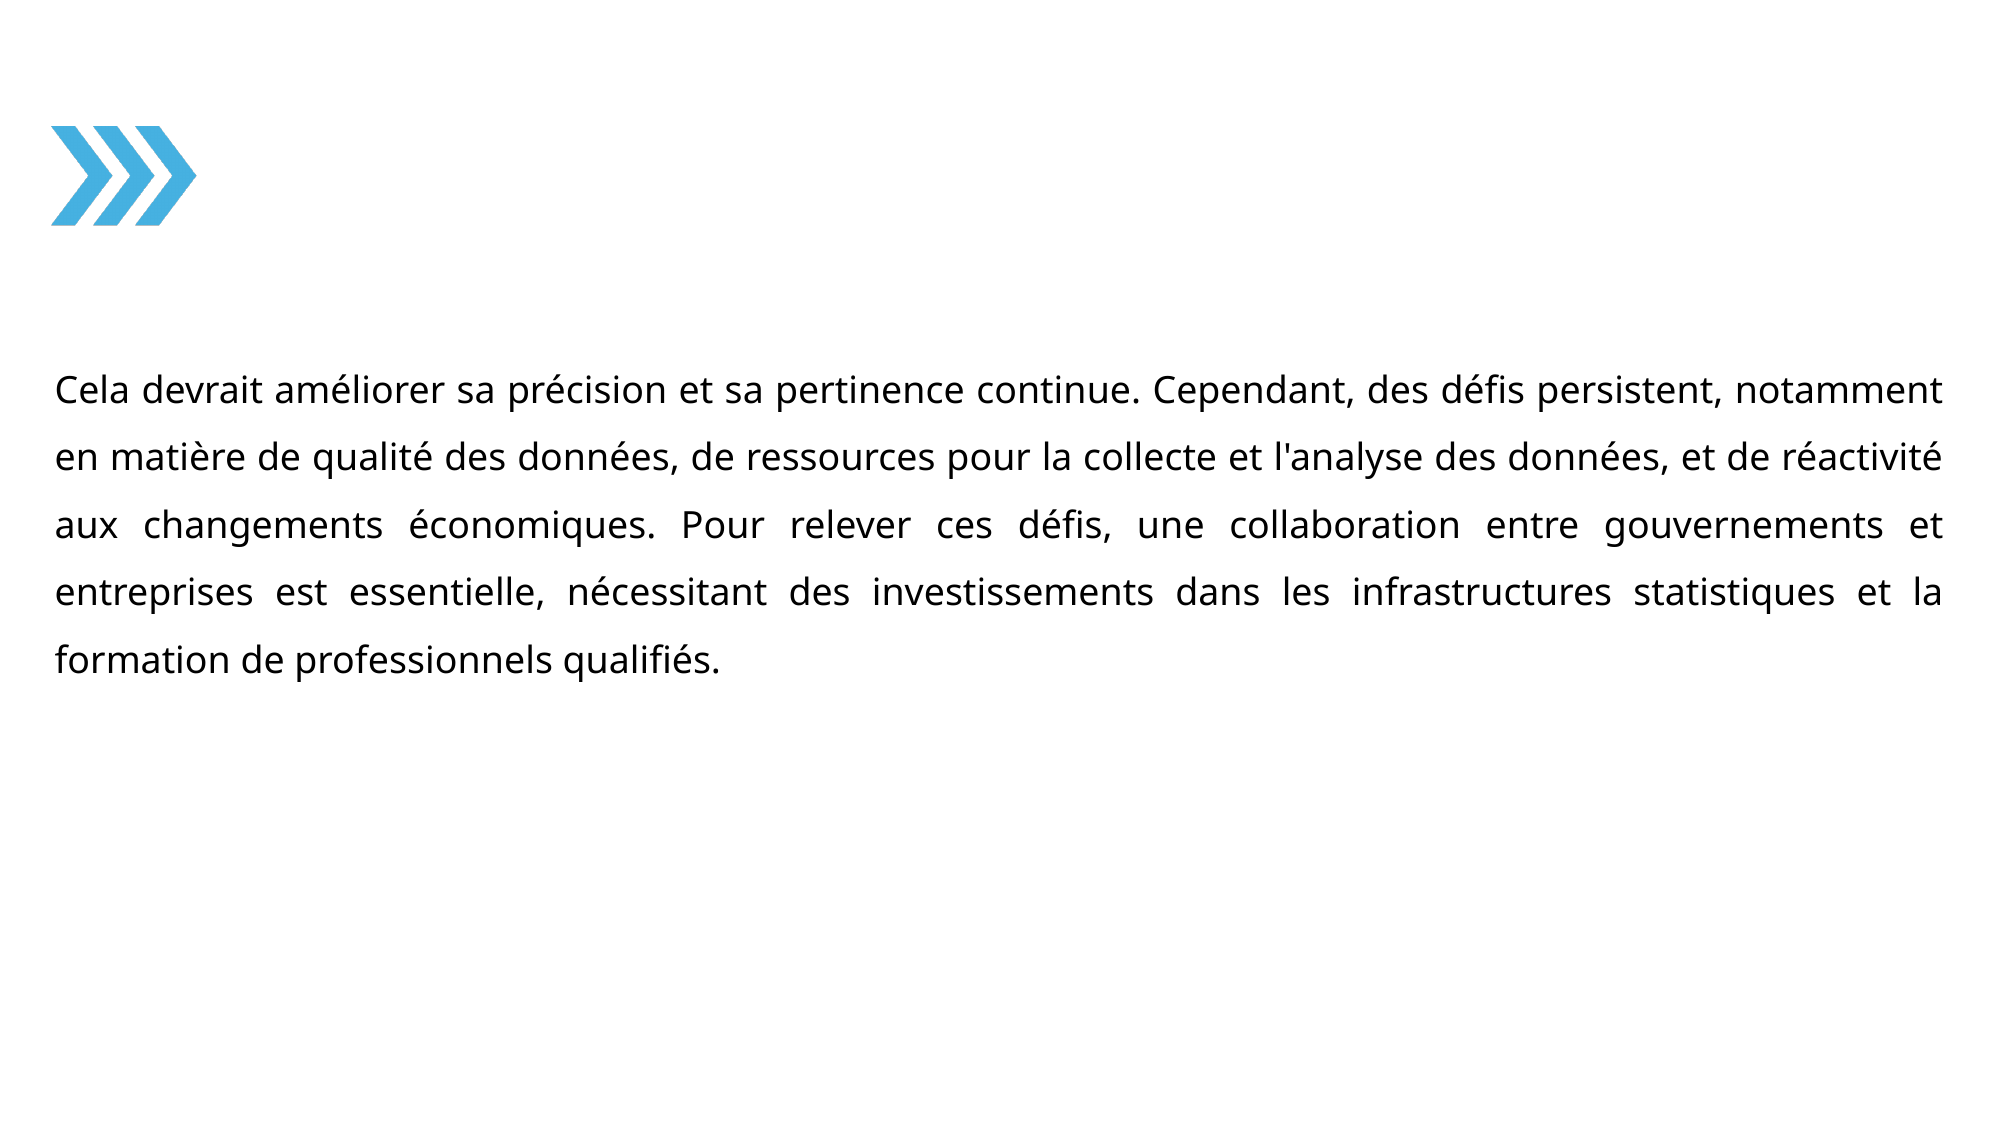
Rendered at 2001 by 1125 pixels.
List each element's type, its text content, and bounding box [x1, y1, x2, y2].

text_box Cela devrait améliorer sa précision et sa pertinence continue. Cependant, des défis persistent, notamment en matière de qualité des données, de ressources pour la collecte et l'analyse des données, et de réactivité aux changements économiques. Pour relever ces défis, une collaboration entre gouvernements et entreprises est essentielle, nécessitant des investissements dans les infrastructures statistiques et la formation de professionnels qualifiés. [39, 335, 1960, 688]
picture [39, 91, 207, 260]
